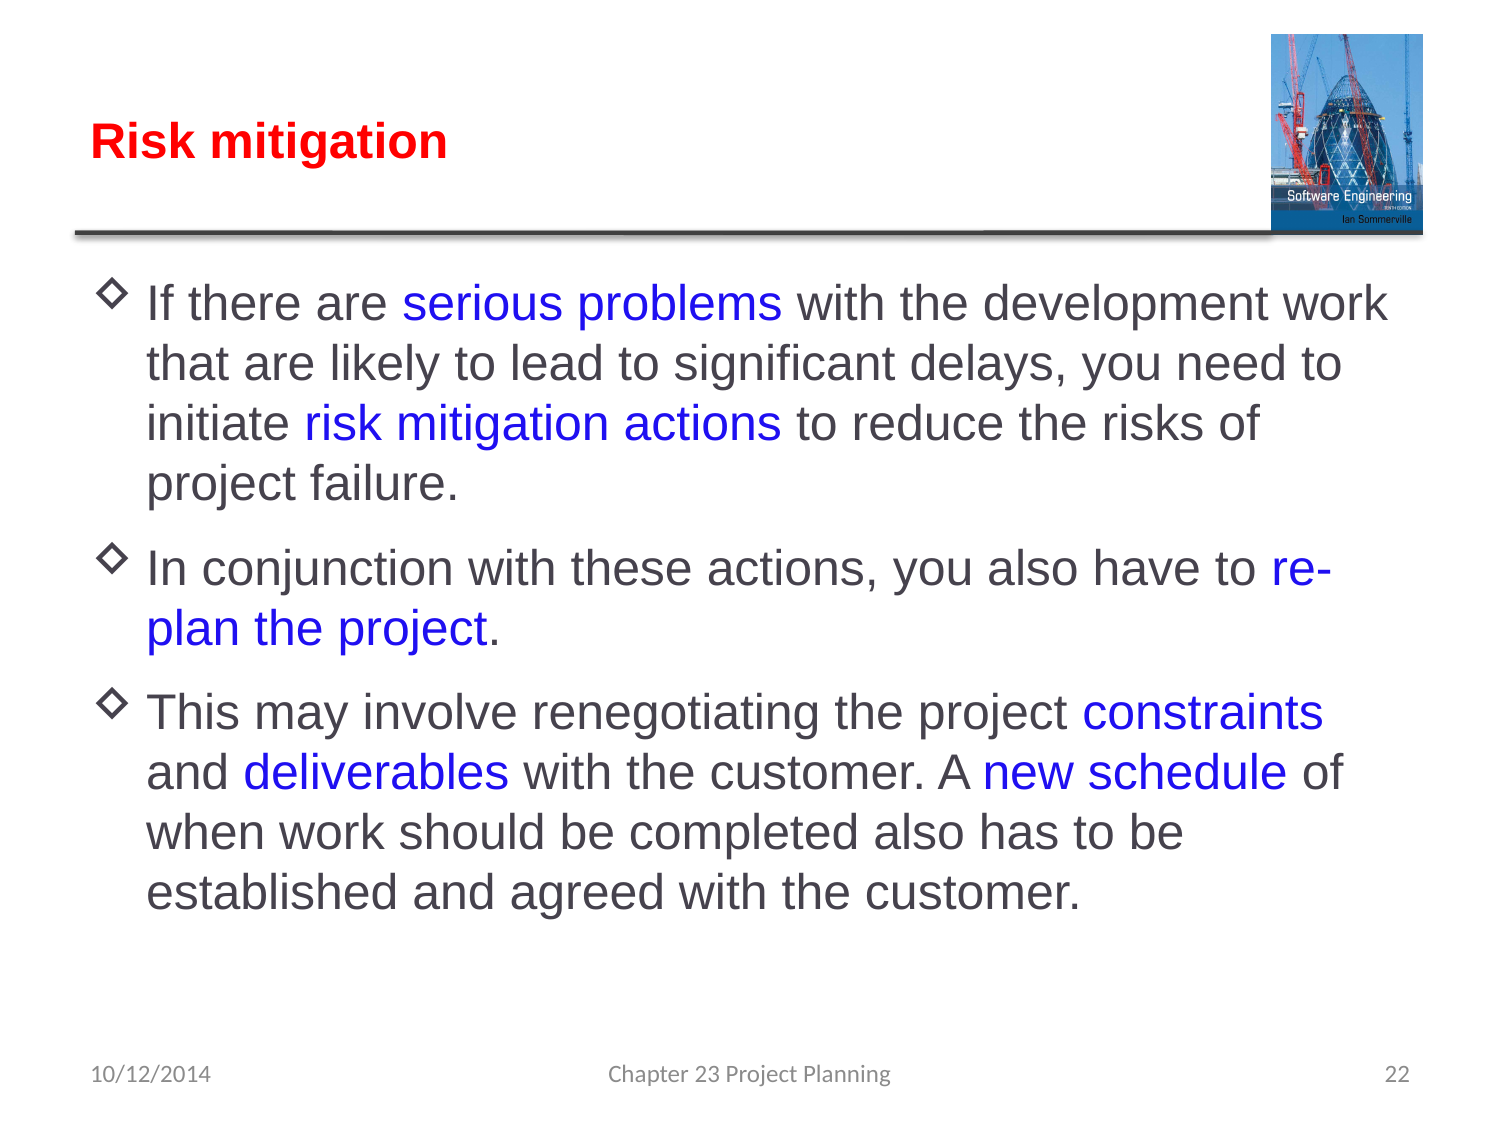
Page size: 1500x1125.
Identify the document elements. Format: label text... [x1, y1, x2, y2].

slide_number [75, 1042, 425, 1103]
list If there are serious problems with the development work that are likely to lead to significant delays, you need to initiate risk mitigation actions to reduce the risks of project failure. In conjunction with these actions, you also have to re-plan the project. This may involve renegotiating the project constraints and deliverables with the customer. A new schedule of when work should be completed also has to be established and agreed with the customer. [75, 262, 1425, 1005]
picture [1271, 34, 1423, 230]
title Risk mitigation [74, 44, 1272, 233]
slide_number 22 [1074, 1042, 1425, 1103]
footer Chapter 23 Project Planning [512, 1042, 988, 1103]
